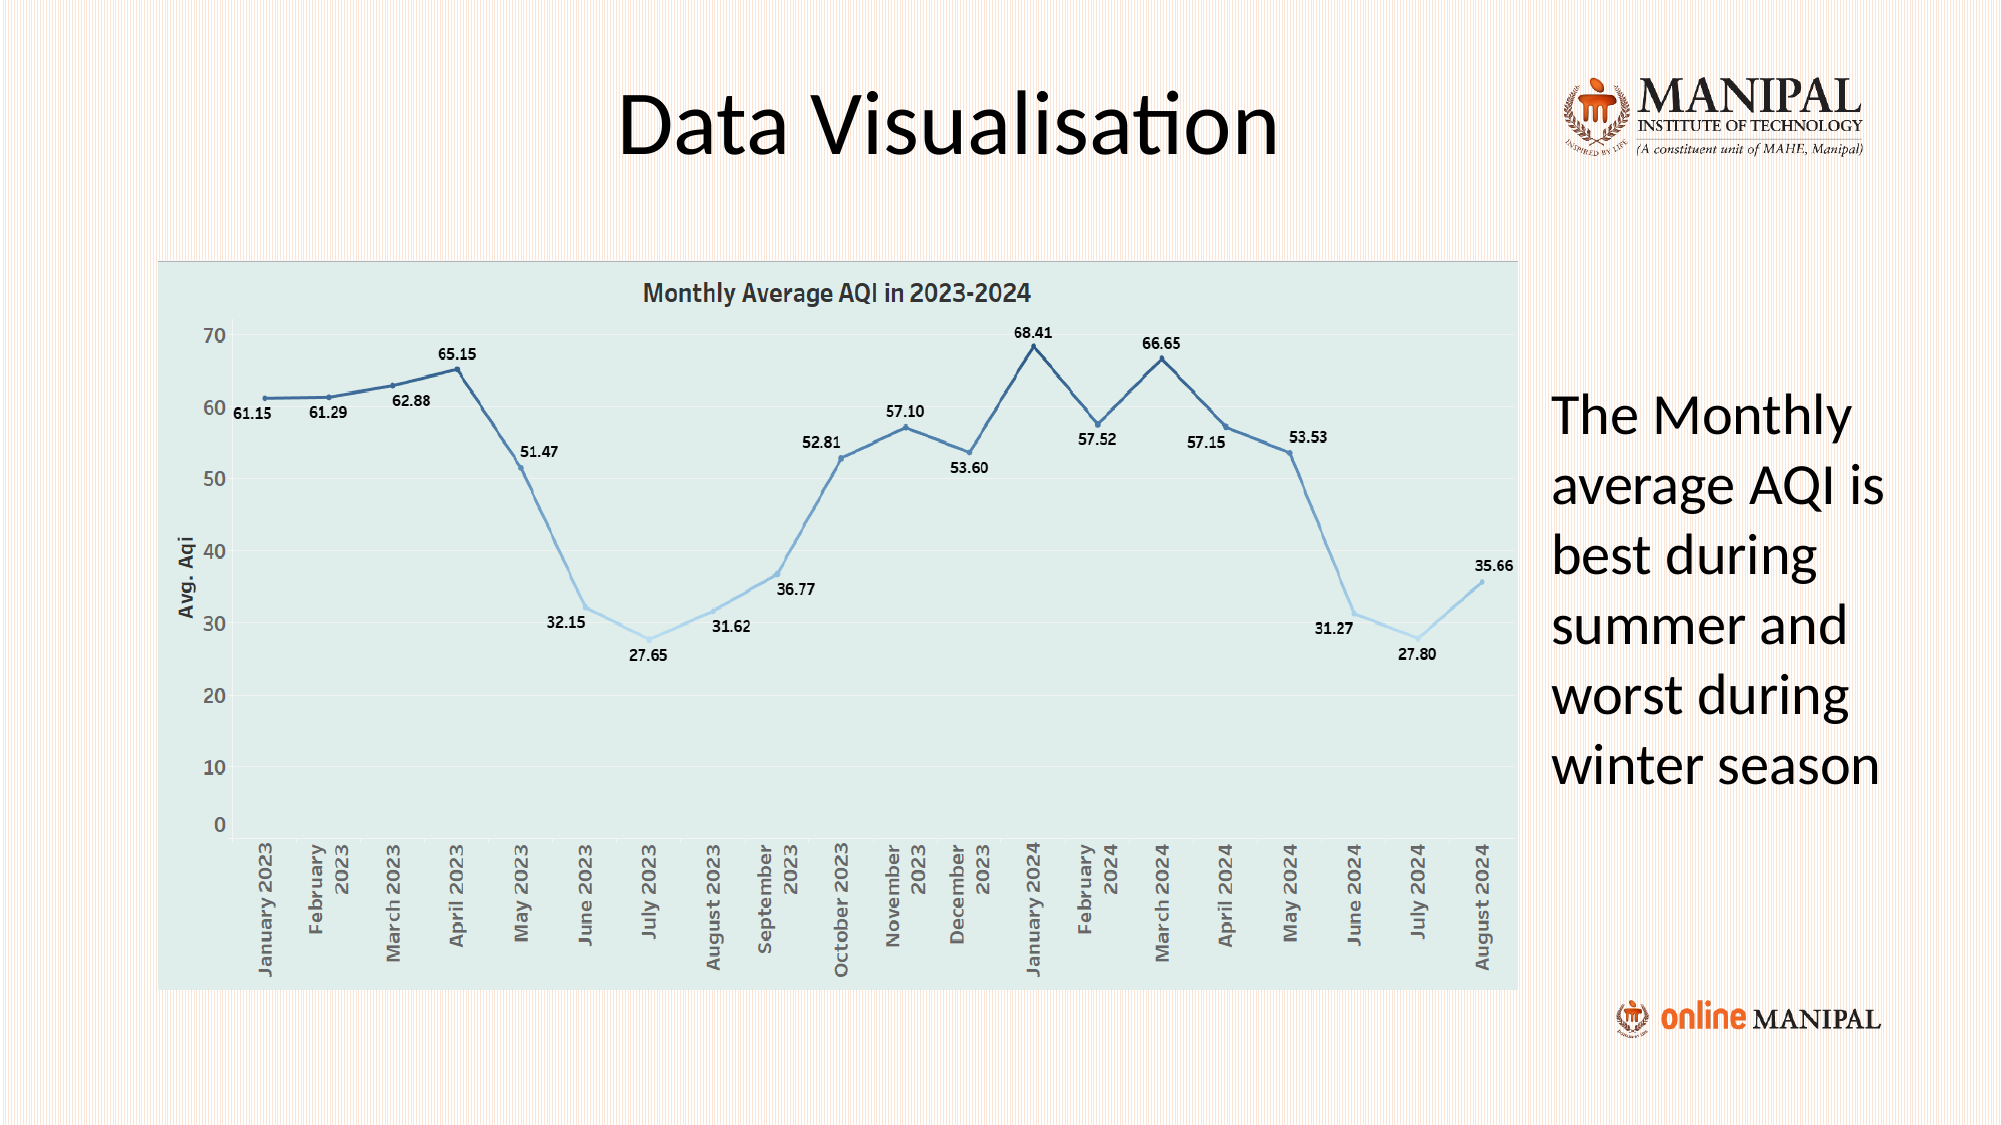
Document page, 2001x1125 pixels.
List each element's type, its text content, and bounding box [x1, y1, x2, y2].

text_box Data Visualisation [602, 55, 1653, 181]
picture [1653, 57, 1878, 175]
picture [1599, 966, 1900, 1073]
text_box The Monthly average AQI is best during summer and worst during winter season [1536, 369, 2000, 804]
picture [158, 260, 1518, 990]
